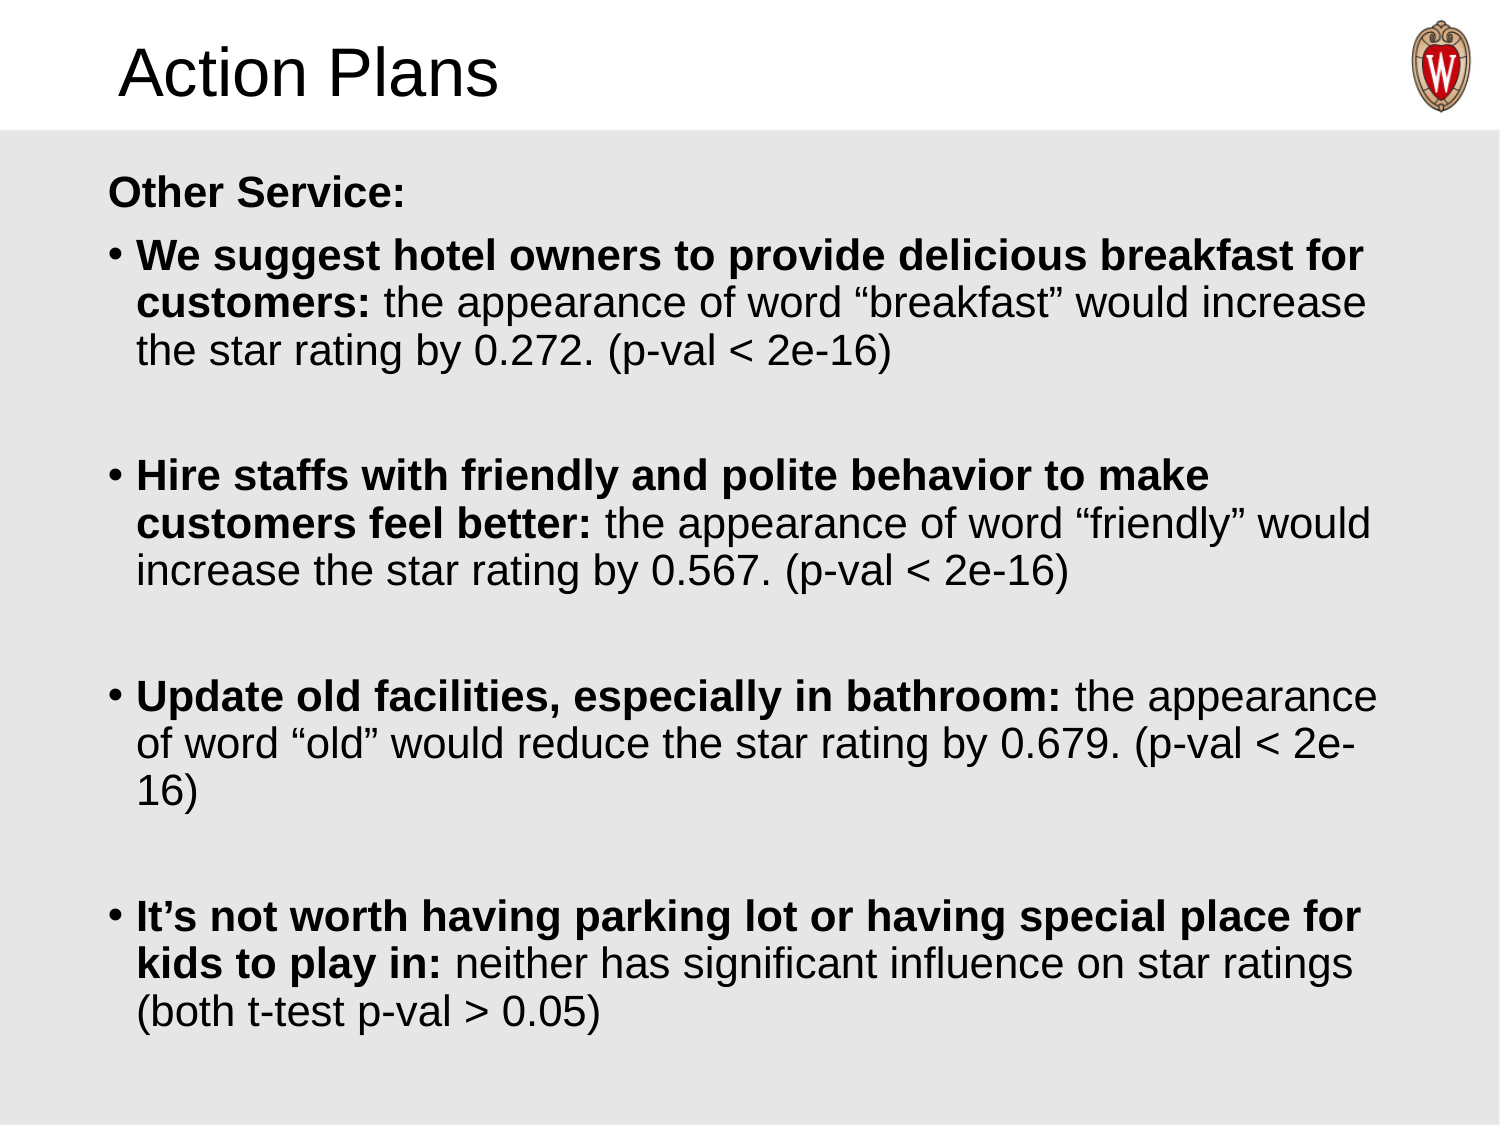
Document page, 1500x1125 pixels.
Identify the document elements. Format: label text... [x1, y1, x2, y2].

picture [0, 0, 1500, 1125]
text_box Other Service: We suggest hotel owners to provide delicious breakfast for customers: the appearance of word “breakfast” would increase the star rating by 0.272. (p-val < 2e-16) Hire staffs with friendly and polite behavior to make customers feel better: the appearance of word “friendly” would increase the star rating by 0.567. (p-val < 2e-16) Update old facilities, especially in bathroom: the appearance of word “old” would reduce the star rating by 0.679. (p-val < 2e-16) It’s not worth having parking lot or having special place for kids to play in: neither has significant influence on star ratings (both t-test p-val > 0.05) [92, 162, 1397, 1049]
title Action Plans [103, 18, 1397, 131]
